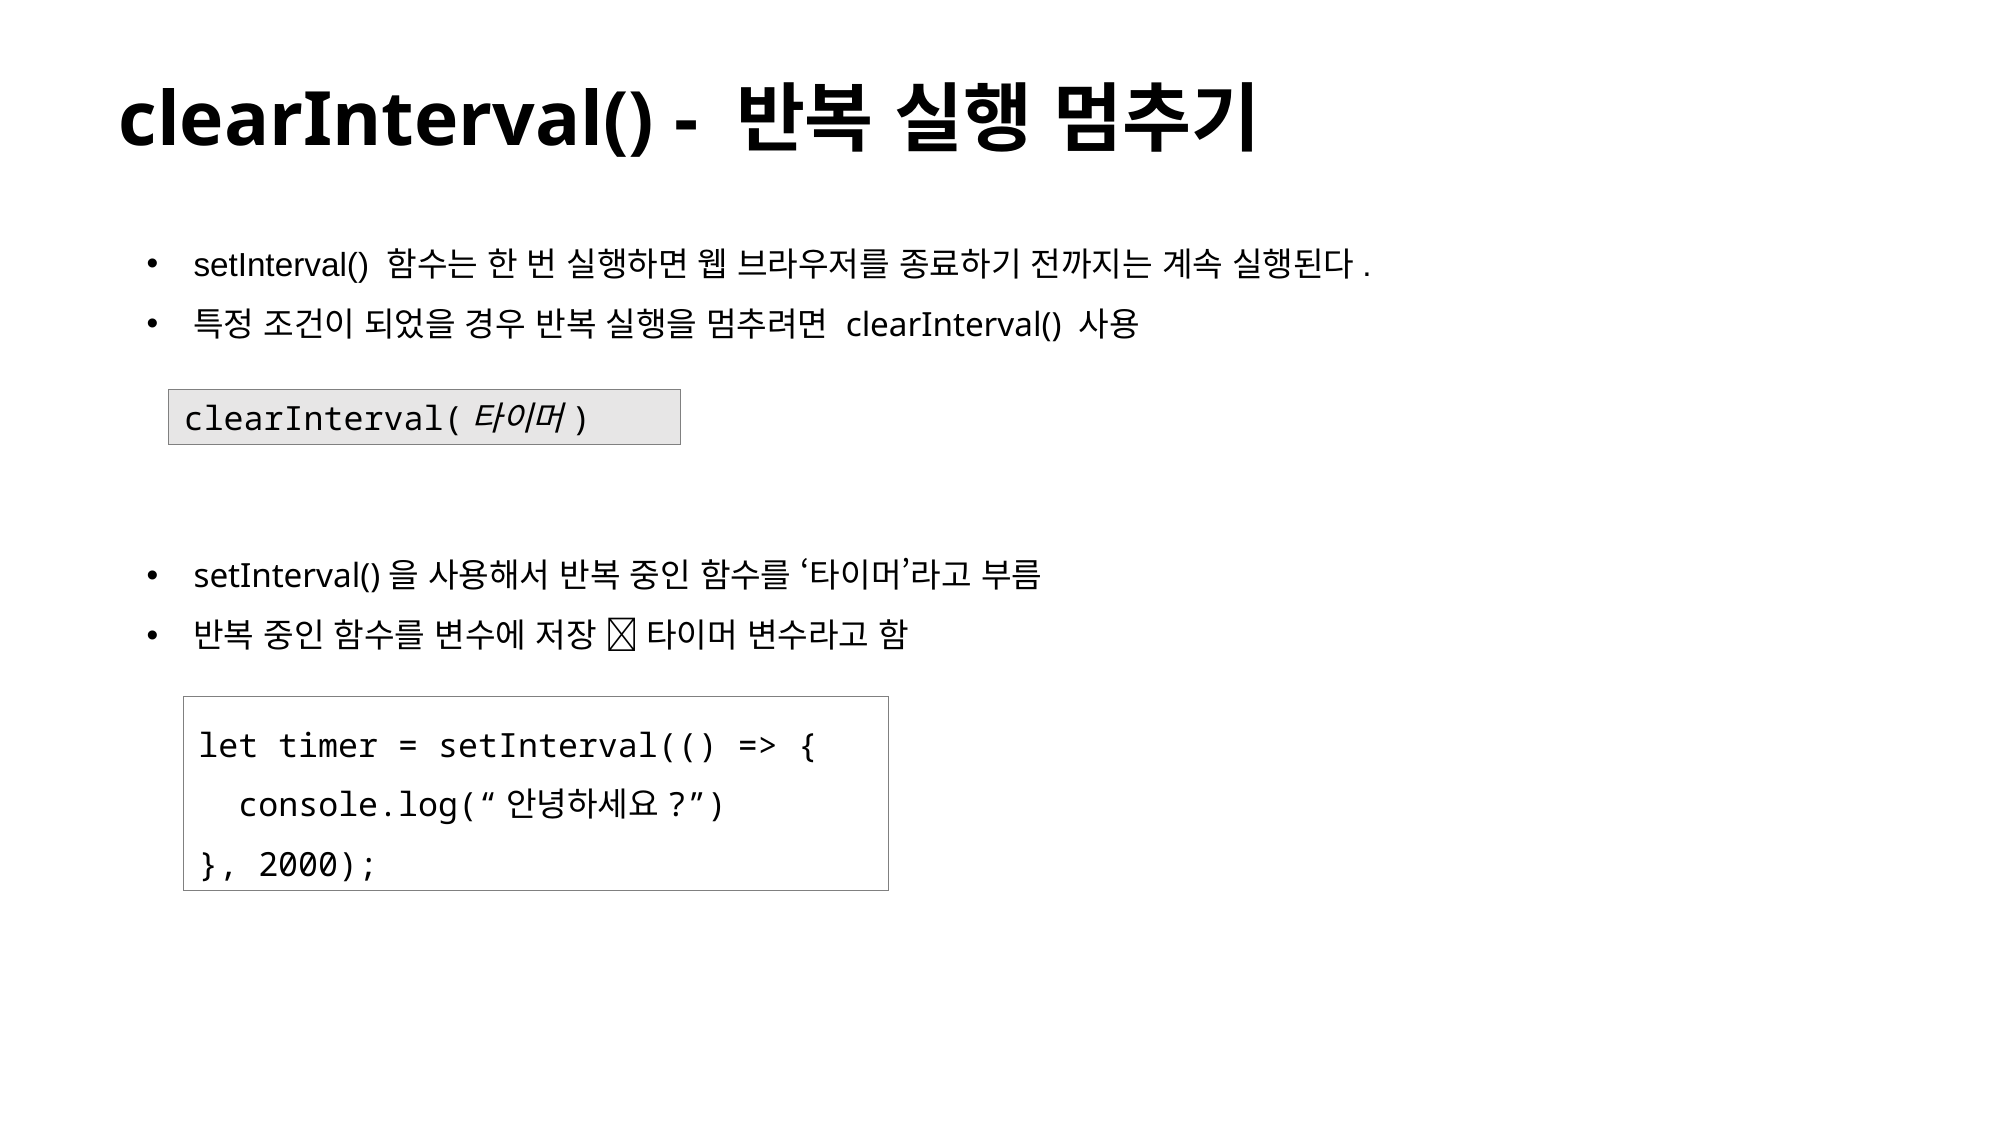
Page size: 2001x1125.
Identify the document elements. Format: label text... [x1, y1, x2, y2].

title clearInterval() - 반복 실행 멈추기 [103, 52, 1566, 191]
text_box let timer = setInterval(() => { console.log(“안녕하세요?”) }, 2000); [183, 696, 889, 891]
text_box clearInterval(타이머) [168, 389, 681, 445]
text_box setInterval() 함수는 한 번 실행하면 웹 브라우저를 종료하기 전까지는 계속 실행된다. 특정 조건이 되었을 경우 반복 실행을 멈추려면 clearInterval() 사용 [131, 215, 1787, 351]
text_box setInterval()을 사용해서 반복 중인 함수를 ‘타이머’라고 부름 반복 중인 함수를 변수에 저장  타이머 변수라고 함 [131, 527, 1134, 662]
